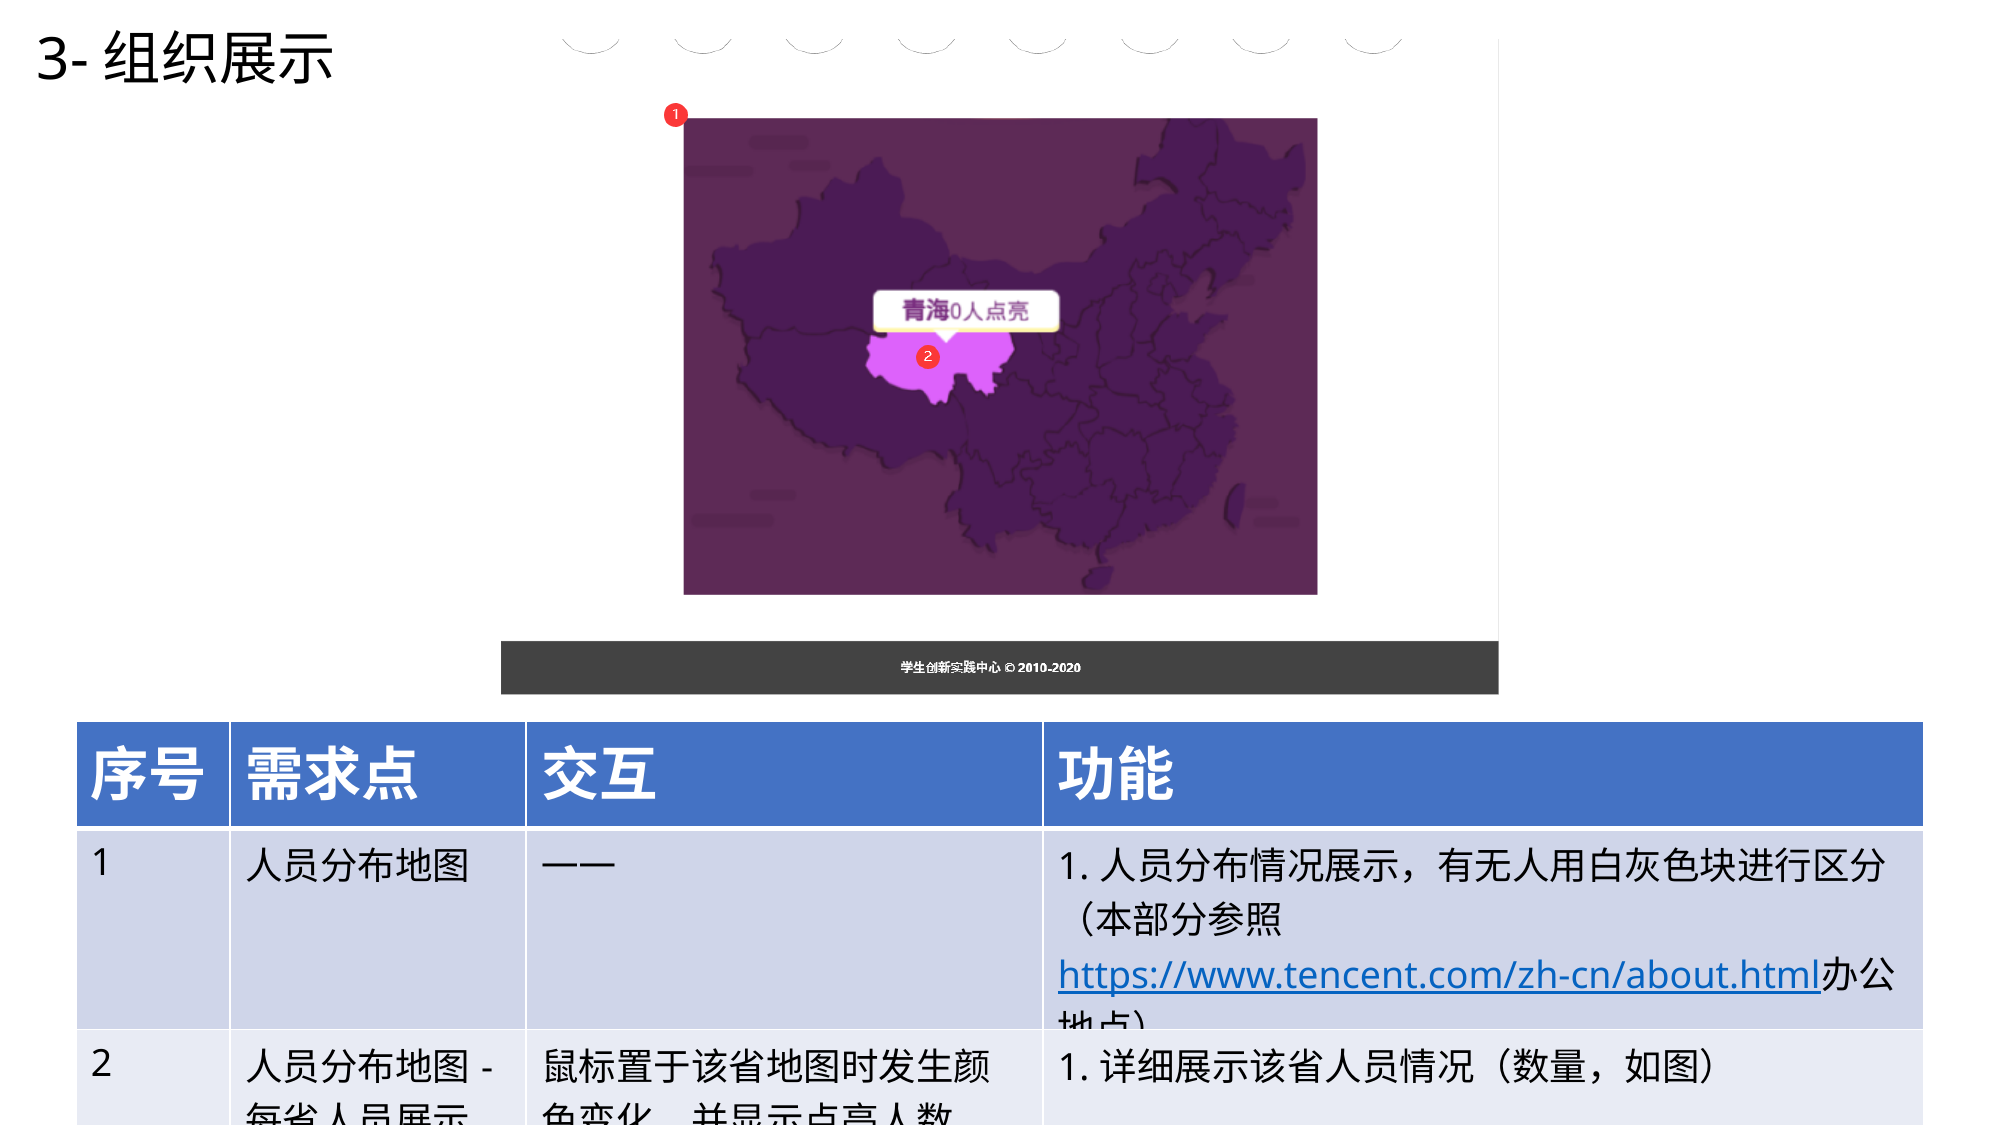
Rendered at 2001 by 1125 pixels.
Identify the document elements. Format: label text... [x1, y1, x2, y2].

table_header 序号 [77, 722, 229, 826]
table_cell 2 [77, 1030, 229, 1125]
table_header 交互 [527, 722, 1042, 826]
table_cell —— [527, 831, 1042, 1029]
picture [501, 39, 1499, 695]
text_box 3-组织展示 [22, 13, 351, 99]
table_cell 人员分布地图-每省人员展示 [231, 1030, 525, 1125]
table_header 需求点 [231, 722, 525, 826]
table_header 功能 [1044, 722, 1923, 826]
table_cell 人员分布地图 [231, 831, 525, 1029]
table_cell 1.人员分布情况展示，有无人用白灰色块进行区分 （本部分参照https://www.tencent.com/zh-cn/about.html办公地点） [1044, 831, 1923, 1029]
table_cell 1 [77, 831, 229, 1029]
table_cell 1.详细展示该省人员情况（数量，如图） [1044, 1030, 1923, 1125]
table_cell 鼠标置于该省地图时发生颜色变化，并显示点亮人数 [527, 1030, 1042, 1125]
